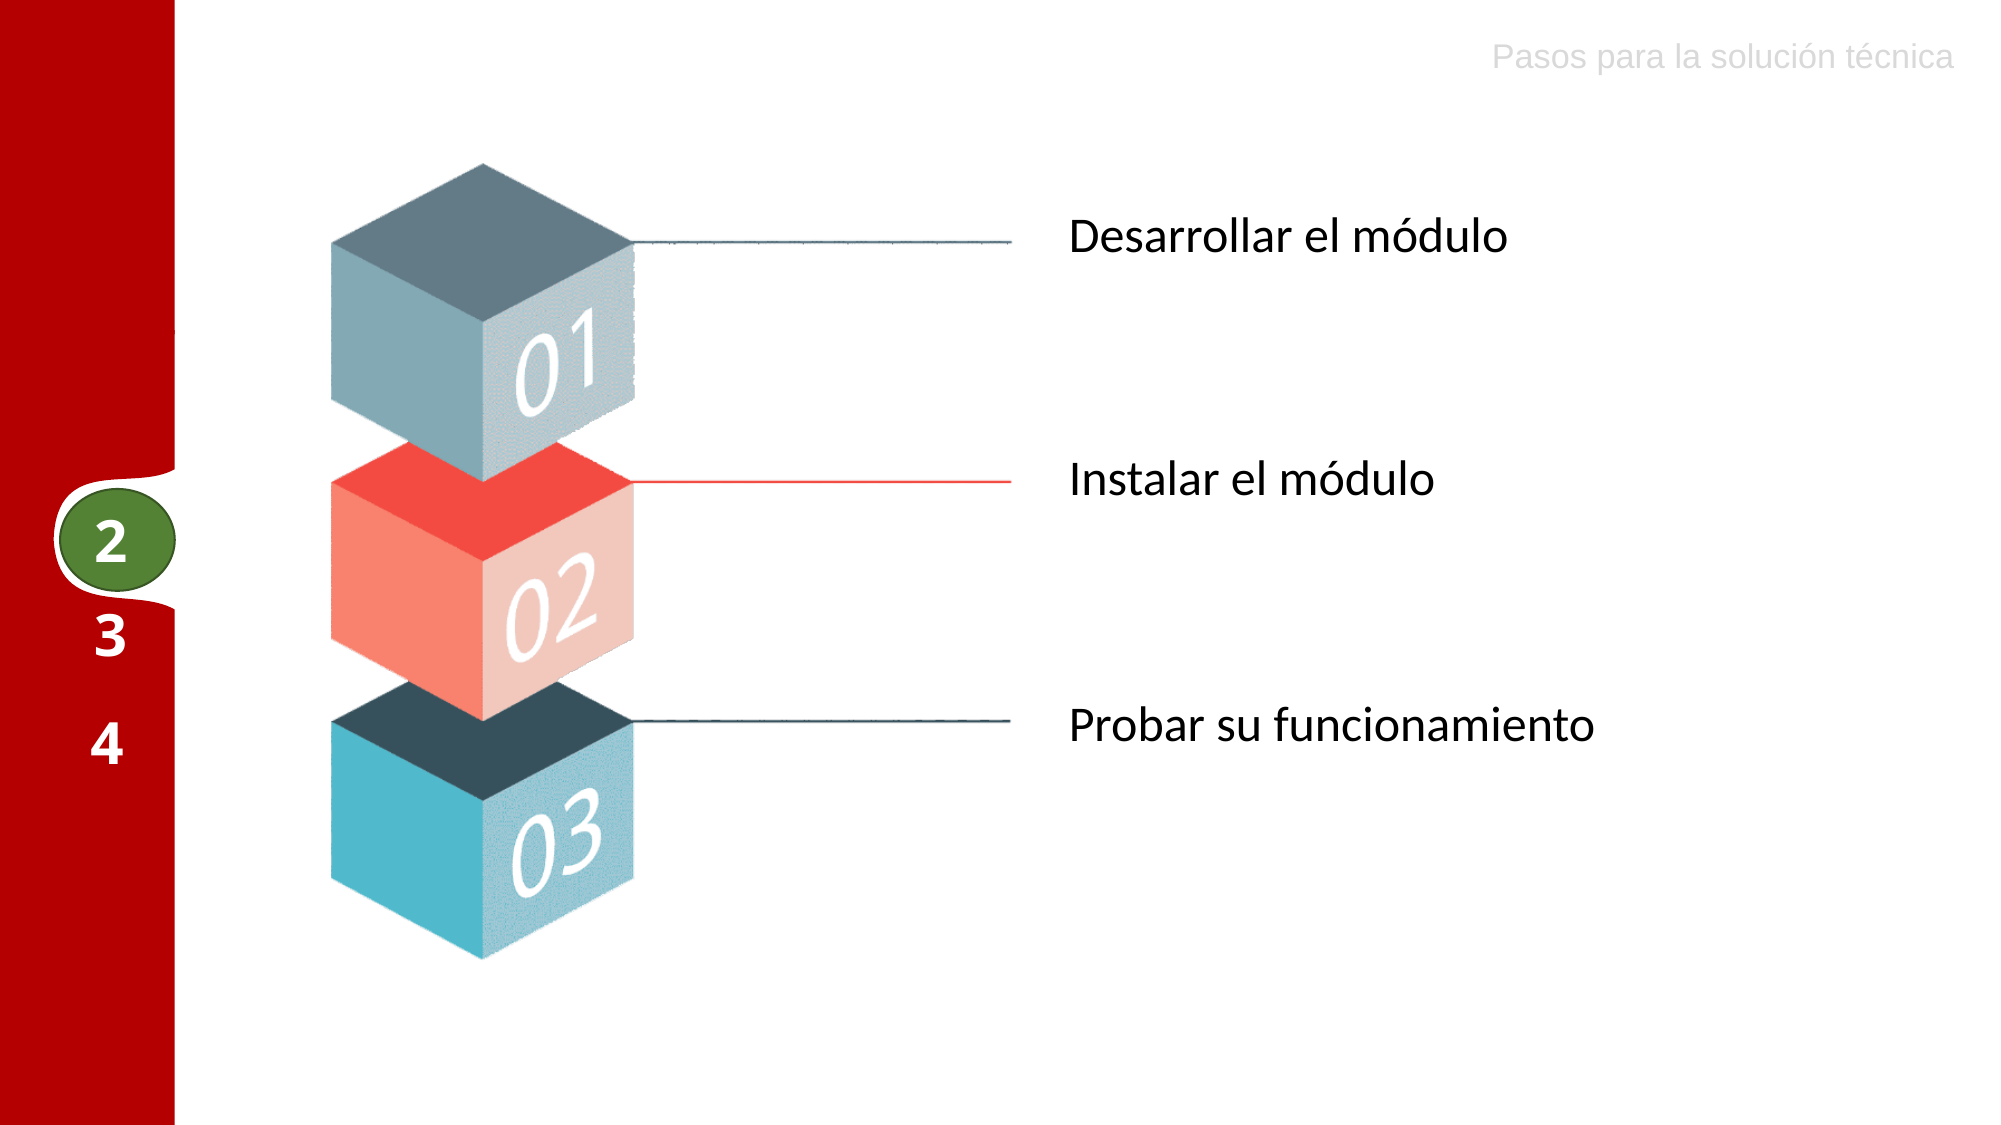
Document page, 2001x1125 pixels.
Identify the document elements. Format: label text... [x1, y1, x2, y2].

text_box [0, 336, 176, 1125]
picture [331, 163, 1017, 962]
subtitle Desarrollar el módulo [1053, 201, 1656, 279]
text_box [83, 582, 152, 590]
text_box 4 [75, 698, 153, 784]
text_box [59, 500, 79, 580]
text_box 3 [78, 590, 156, 676]
text_box Probar su funcionamiento [1053, 690, 1656, 768]
text_box [0, 0, 176, 336]
text_box [157, 503, 176, 579]
text_box [81, 483, 159, 569]
text_box Instalar el módulo [1053, 444, 1656, 522]
text_box 2 [79, 497, 157, 582]
text_box Pasos para la solución técnica [1445, 31, 2000, 108]
